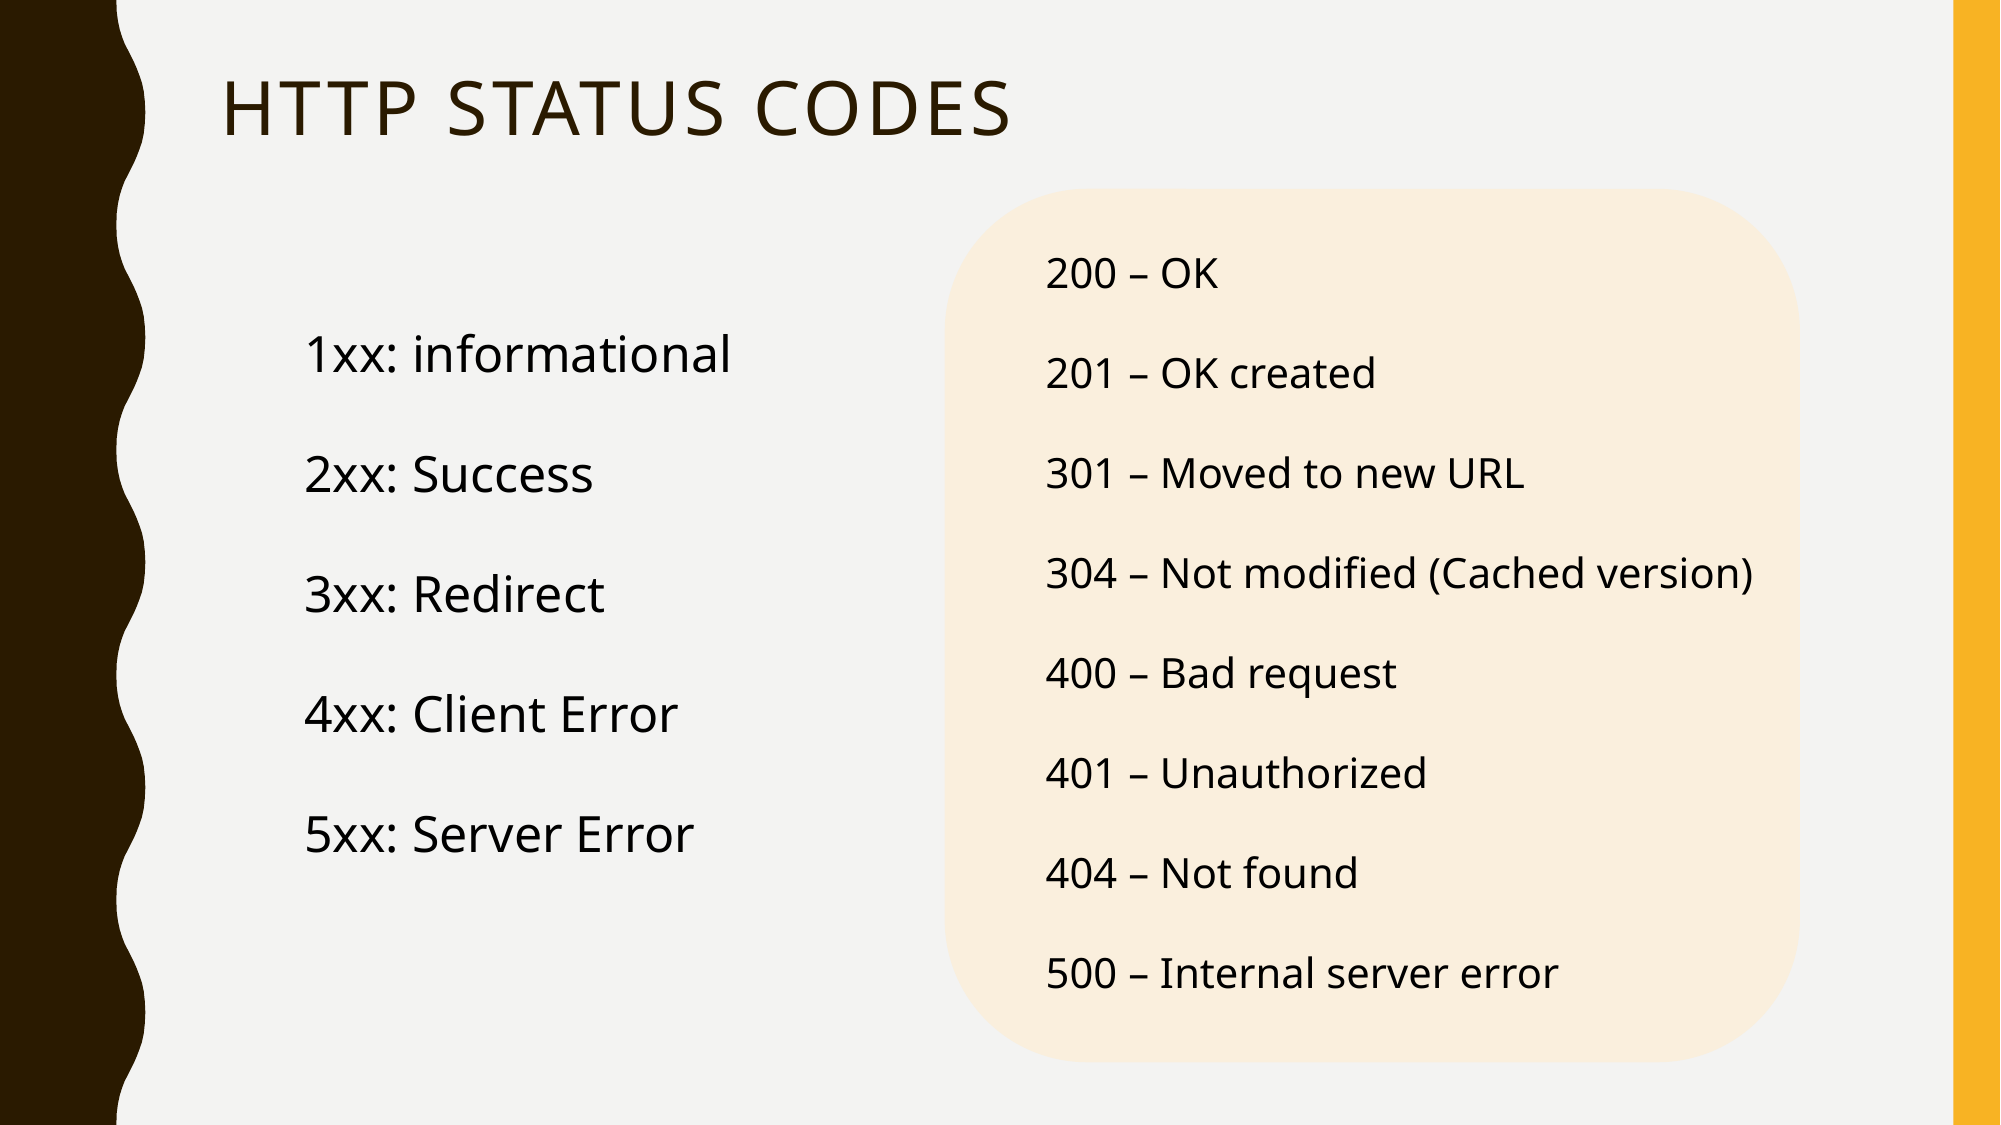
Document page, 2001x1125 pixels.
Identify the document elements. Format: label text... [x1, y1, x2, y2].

text_box 200 – OK 201 – OK created 301 – Moved to new URL 304 – Not modified (Cached version) 400 – Bad request 401 – Unauthorized 404 – Not found 500 – Internal server error [1030, 239, 1769, 1005]
text_box 1xx: informational 2xx: Success 3xx: Redirect 4xx: Client Error 5xx: Server Error [289, 315, 748, 871]
title Http status codes [205, 62, 1124, 170]
text_box [943, 187, 1801, 1064]
